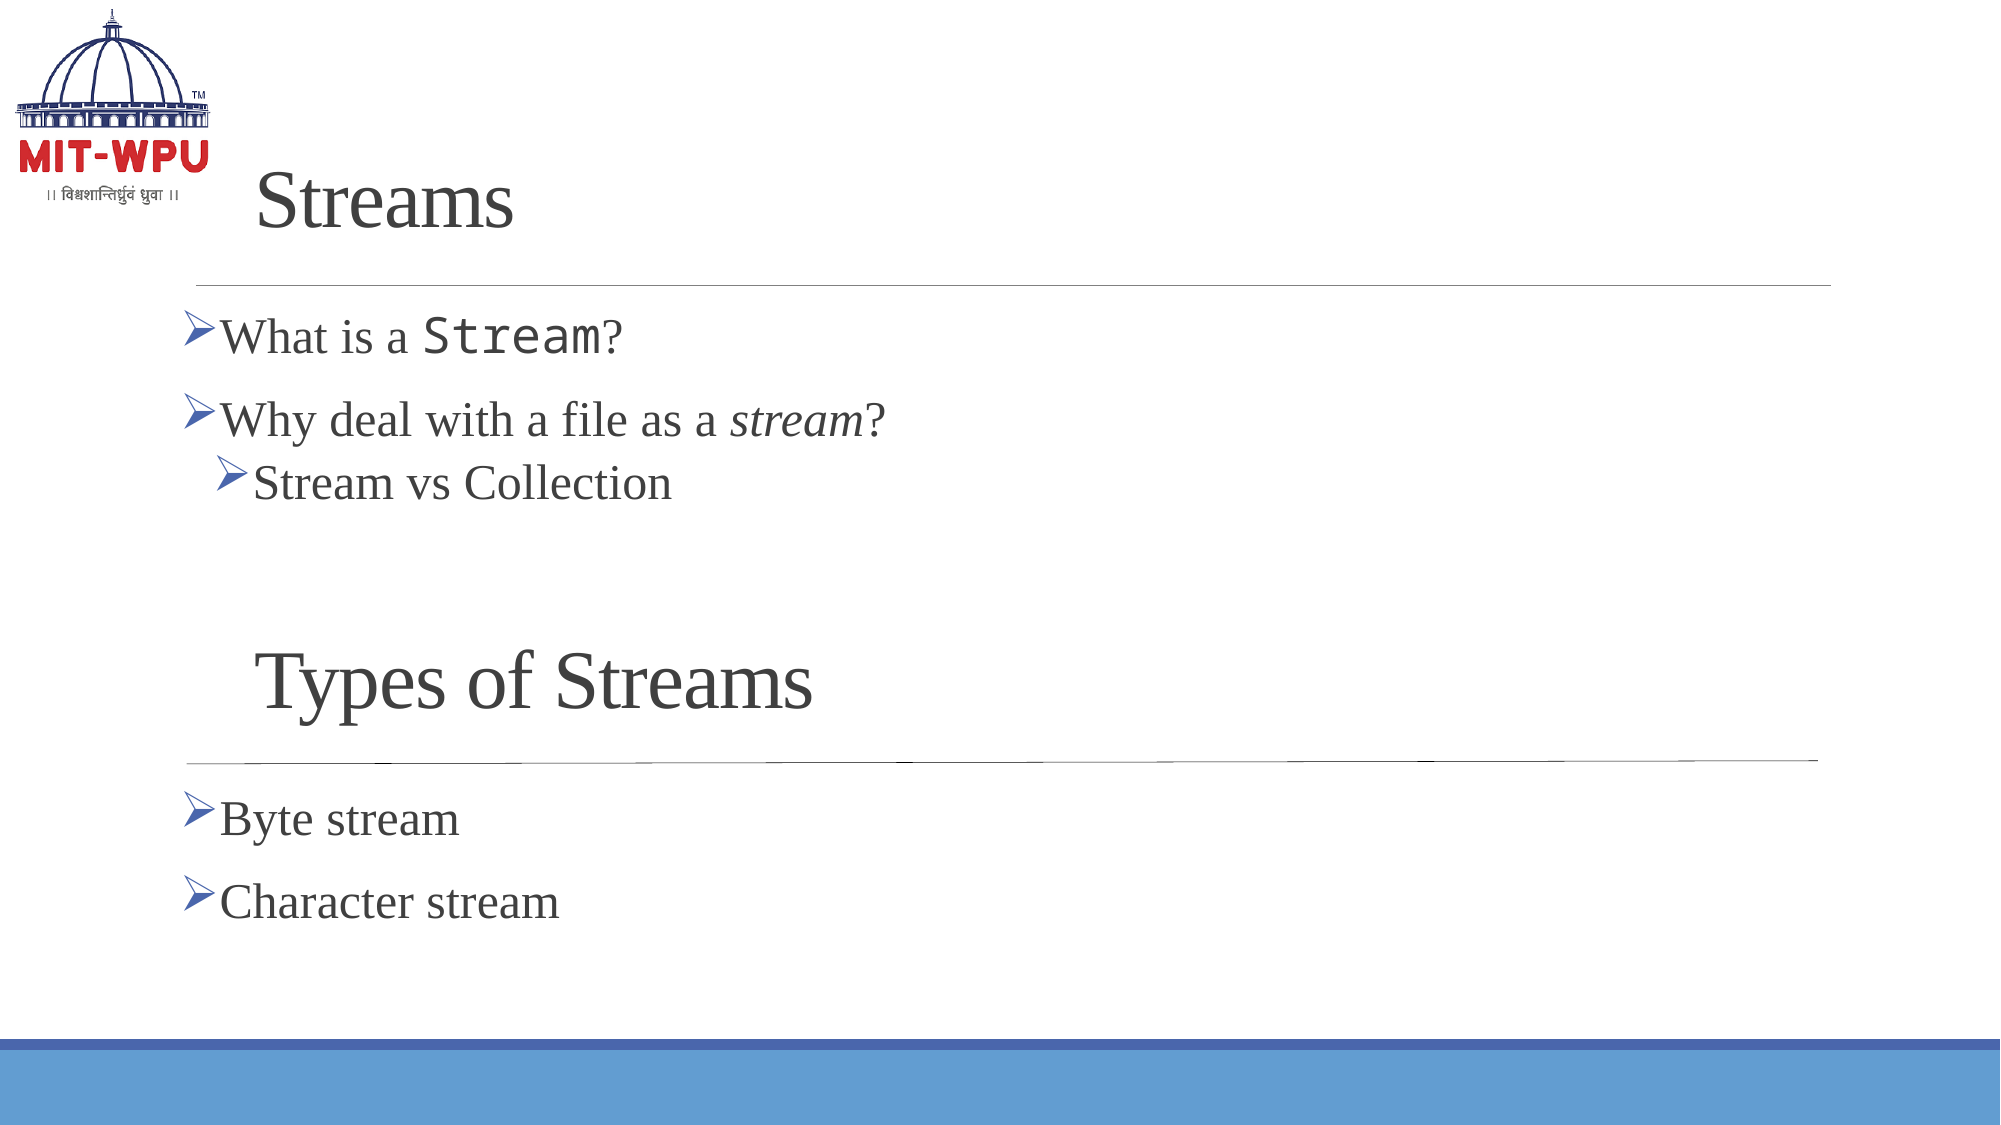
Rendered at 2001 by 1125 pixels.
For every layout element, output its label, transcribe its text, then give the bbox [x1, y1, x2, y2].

picture [15, 9, 233, 206]
title Streams [239, 14, 1890, 252]
text_box Types of Streams [239, 495, 1890, 734]
text_box Byte stream Character stream [179, 784, 1830, 1023]
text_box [186, 760, 1819, 765]
list What is a Stream? Why deal with a file as a stream? Stream vs Collection [179, 302, 1831, 541]
